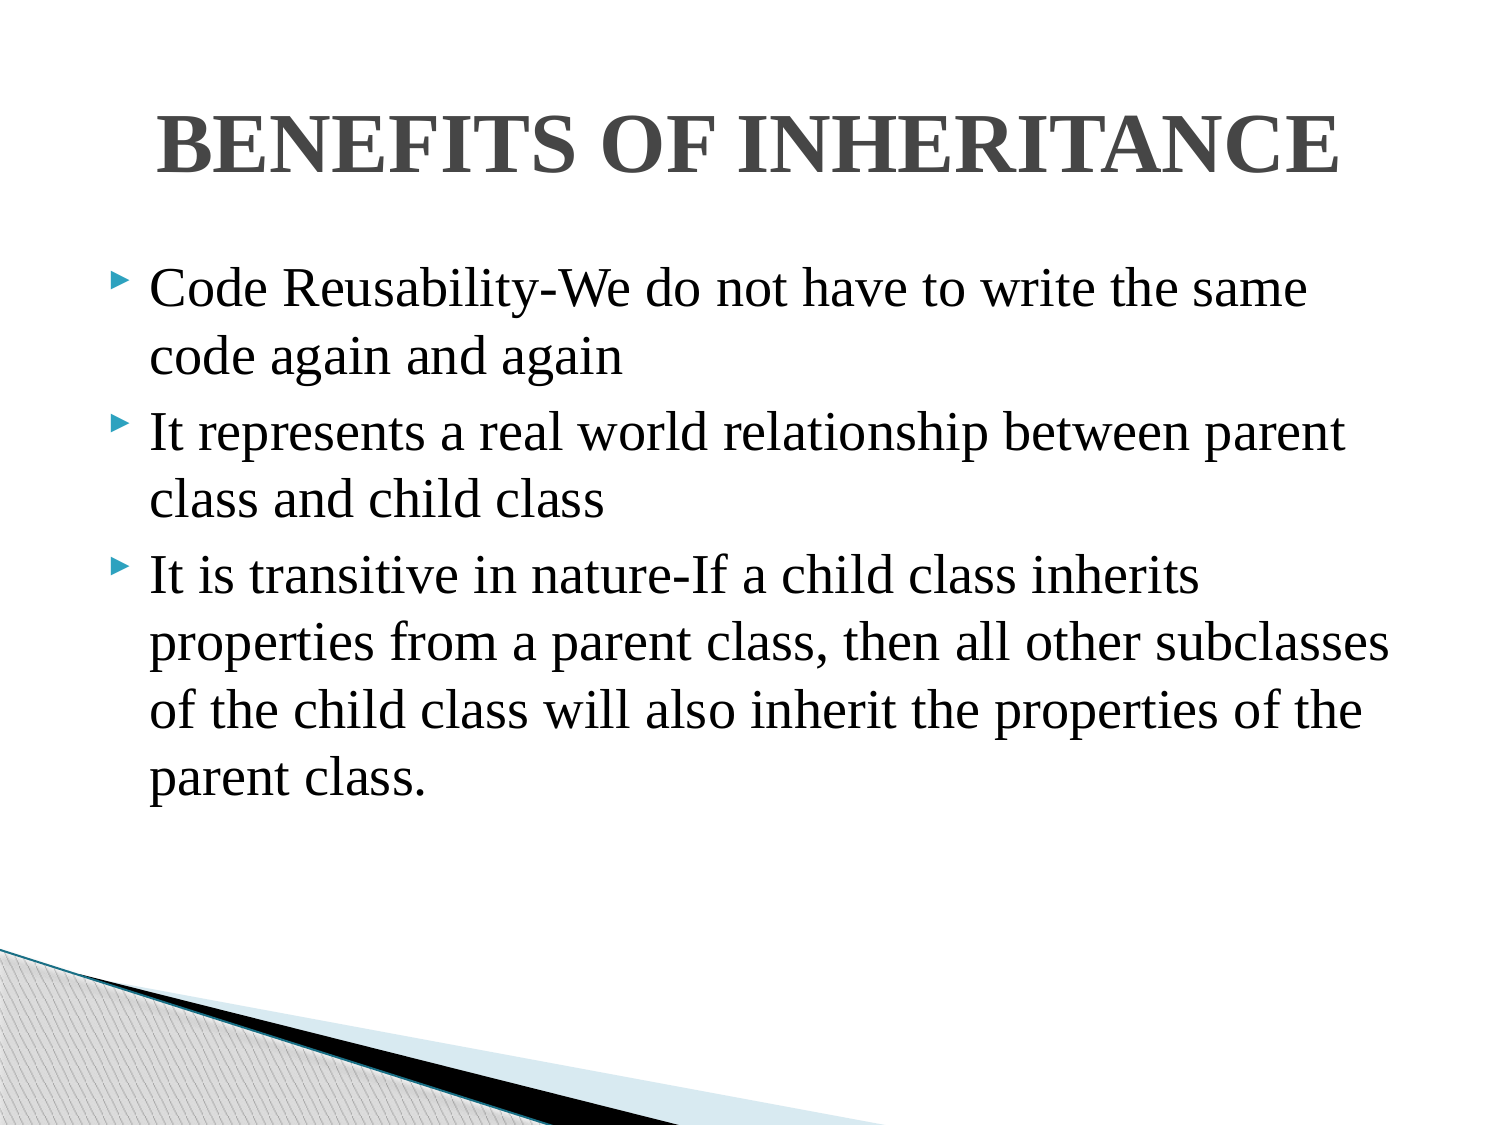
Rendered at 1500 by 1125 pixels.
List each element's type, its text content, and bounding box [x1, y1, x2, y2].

title BENEFITS OF INHERITANCE [75, 45, 1425, 233]
list Code Reusability-We do not have to write the same code again and again It represents a real world relationship between parent class and child class It is transitive in nature-If a child class inherits properties from a parent class, then all other subclasses of the child class will also inherit the properties of the parent class. [75, 243, 1425, 986]
